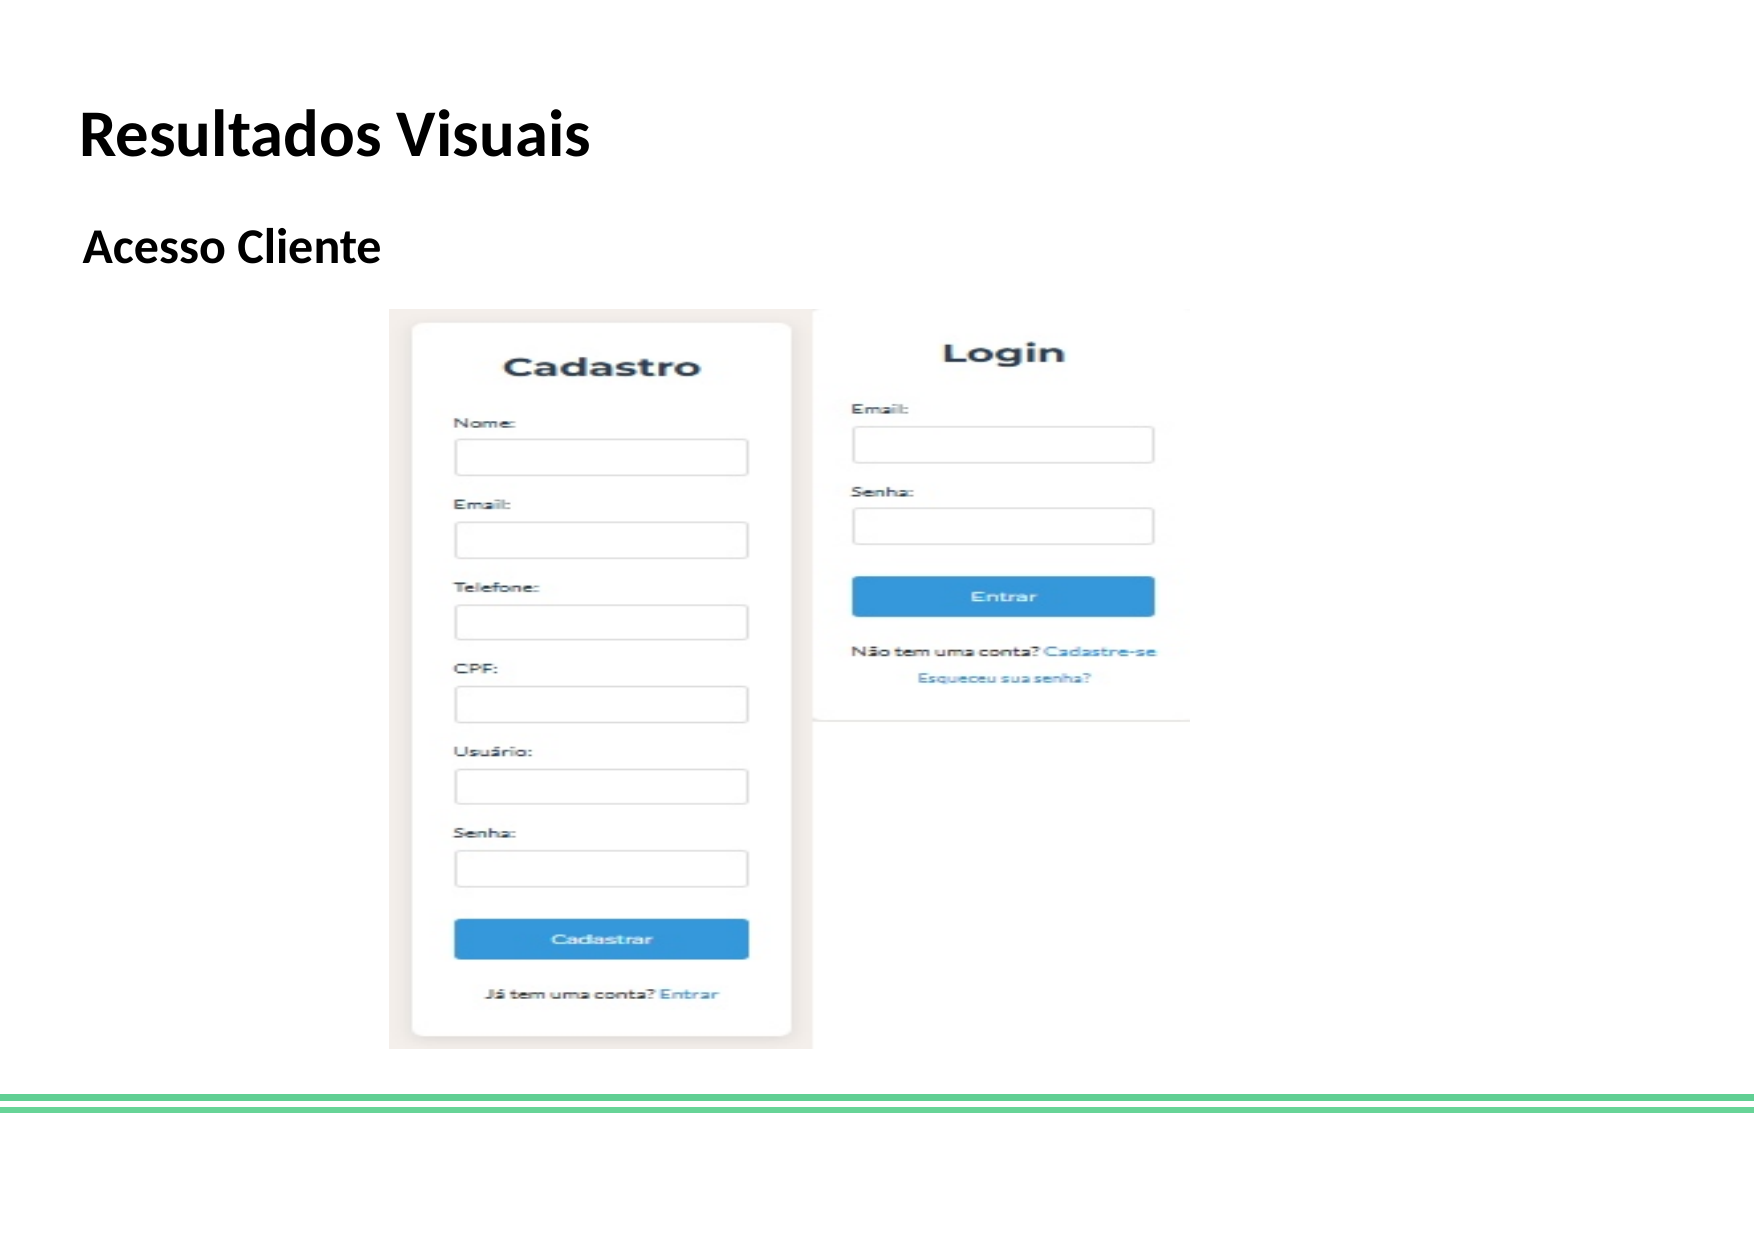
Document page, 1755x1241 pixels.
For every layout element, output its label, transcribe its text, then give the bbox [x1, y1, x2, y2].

text_box Resultados Visuais [64, 82, 1540, 178]
picture [389, 309, 1190, 1049]
text_box Acesso Cliente [67, 206, 465, 281]
